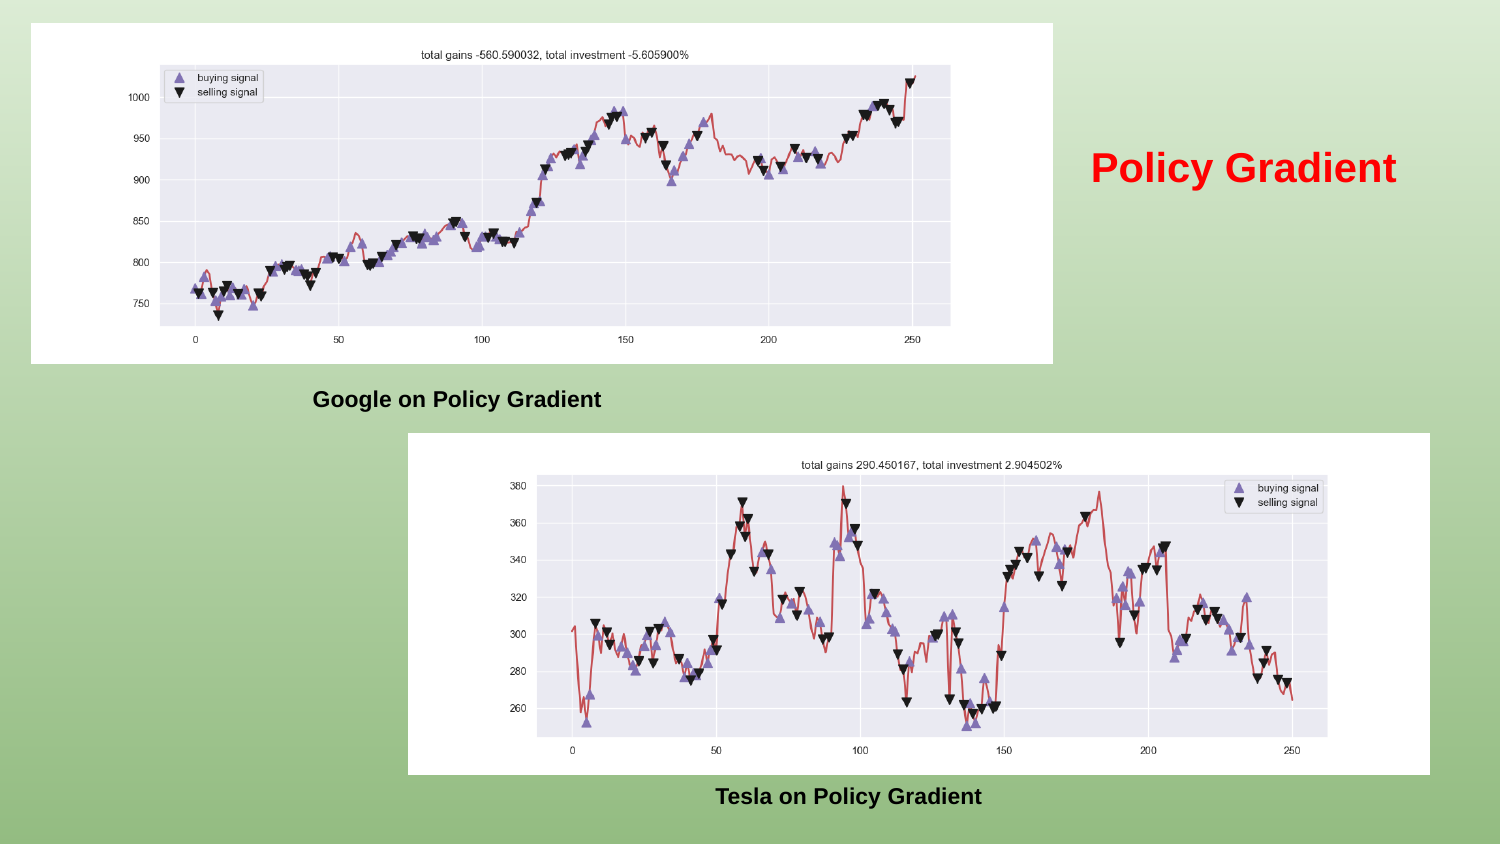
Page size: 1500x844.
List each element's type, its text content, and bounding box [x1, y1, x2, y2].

text_box Tesla on Policy Gradient [700, 783, 1138, 823]
text_box Google on Policy Gradient [297, 372, 787, 427]
picture [31, 23, 1053, 364]
text_box Policy Gradient [1075, 125, 1494, 206]
picture [408, 433, 1430, 775]
